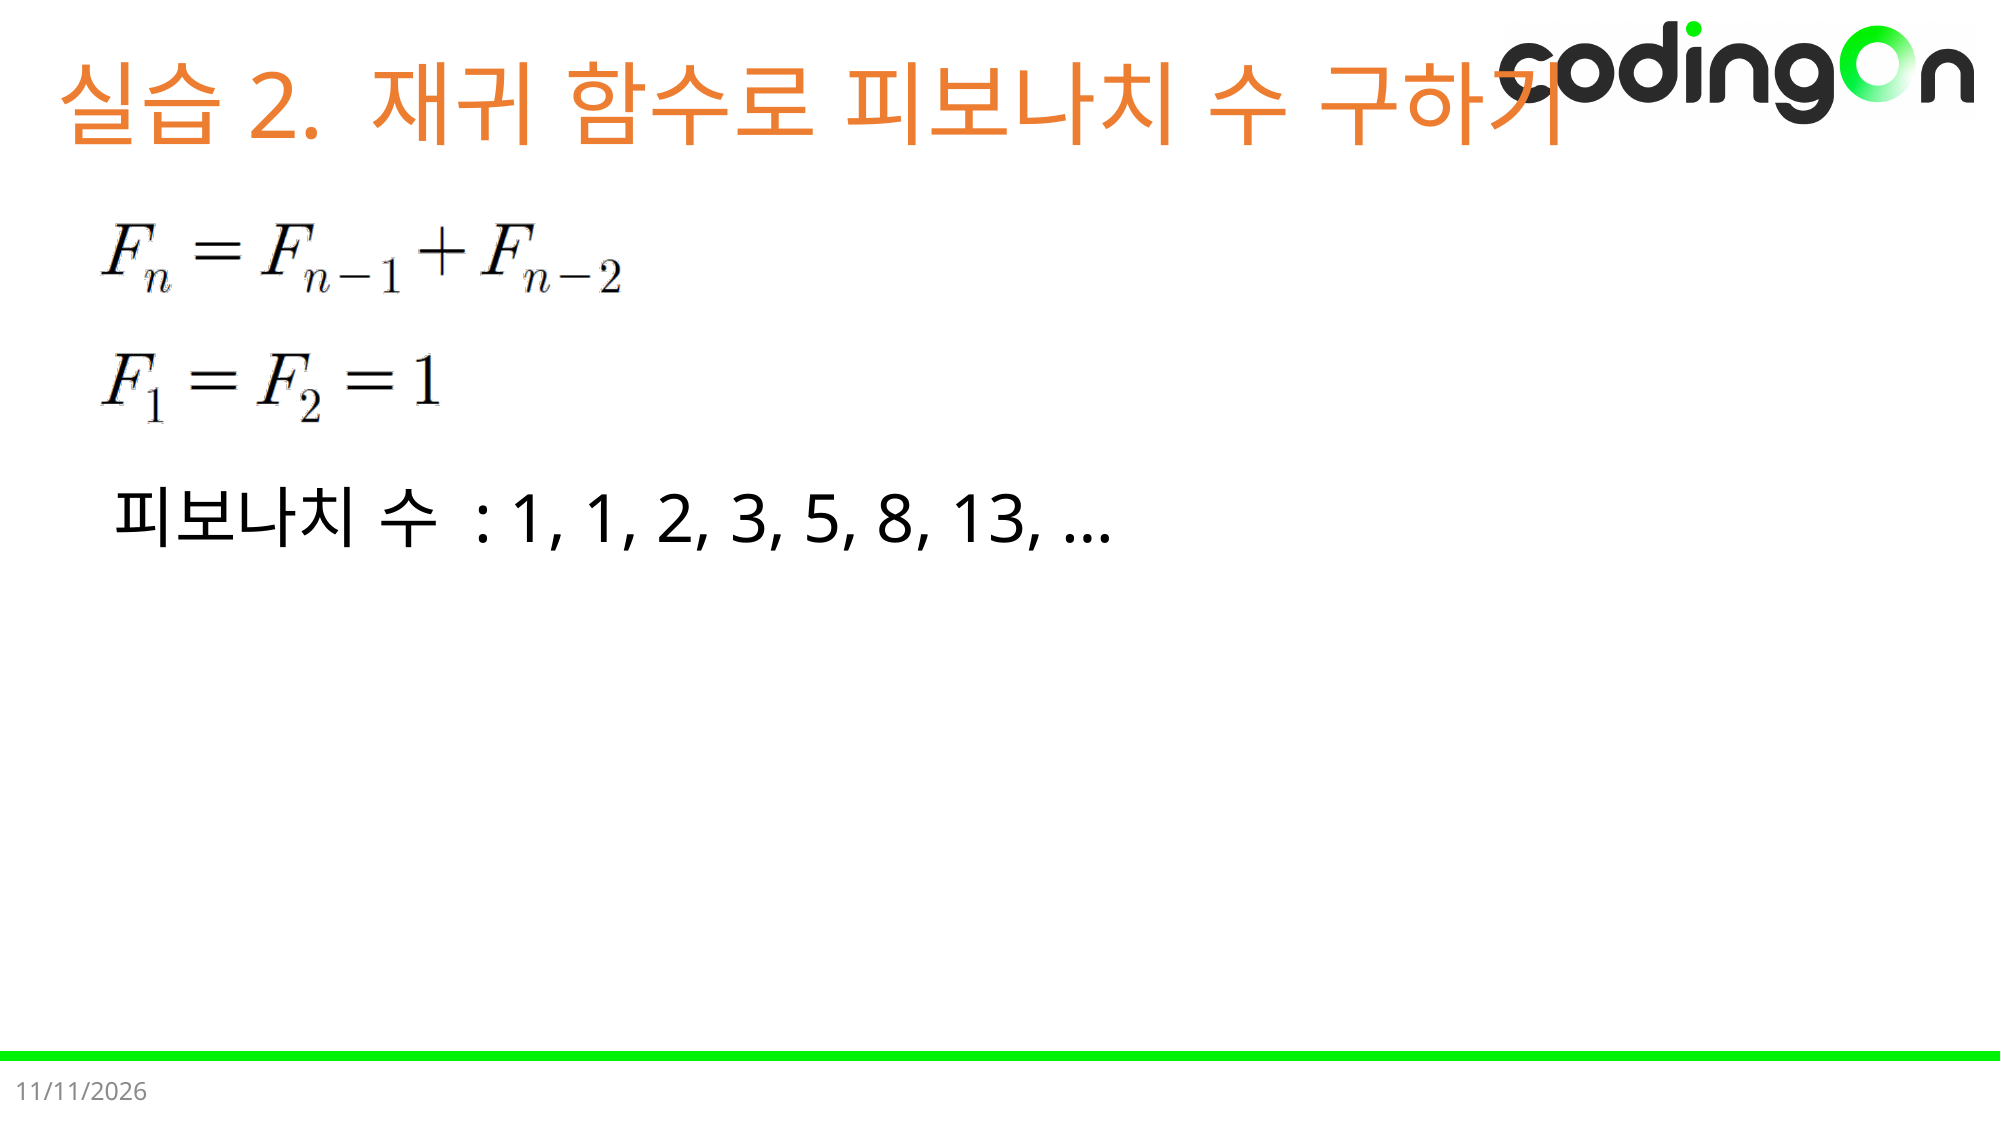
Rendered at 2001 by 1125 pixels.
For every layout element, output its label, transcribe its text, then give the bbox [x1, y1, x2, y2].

text_box 피보나치 수 : 1, 1, 2, 3, 5, 8, 13, … [98, 452, 1852, 999]
picture [98, 213, 623, 430]
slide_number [0, 1062, 450, 1123]
picture [1767, 20, 1974, 125]
title 실습2. 재귀 함수로 피보나치 수 구하기 [41, 0, 1767, 218]
